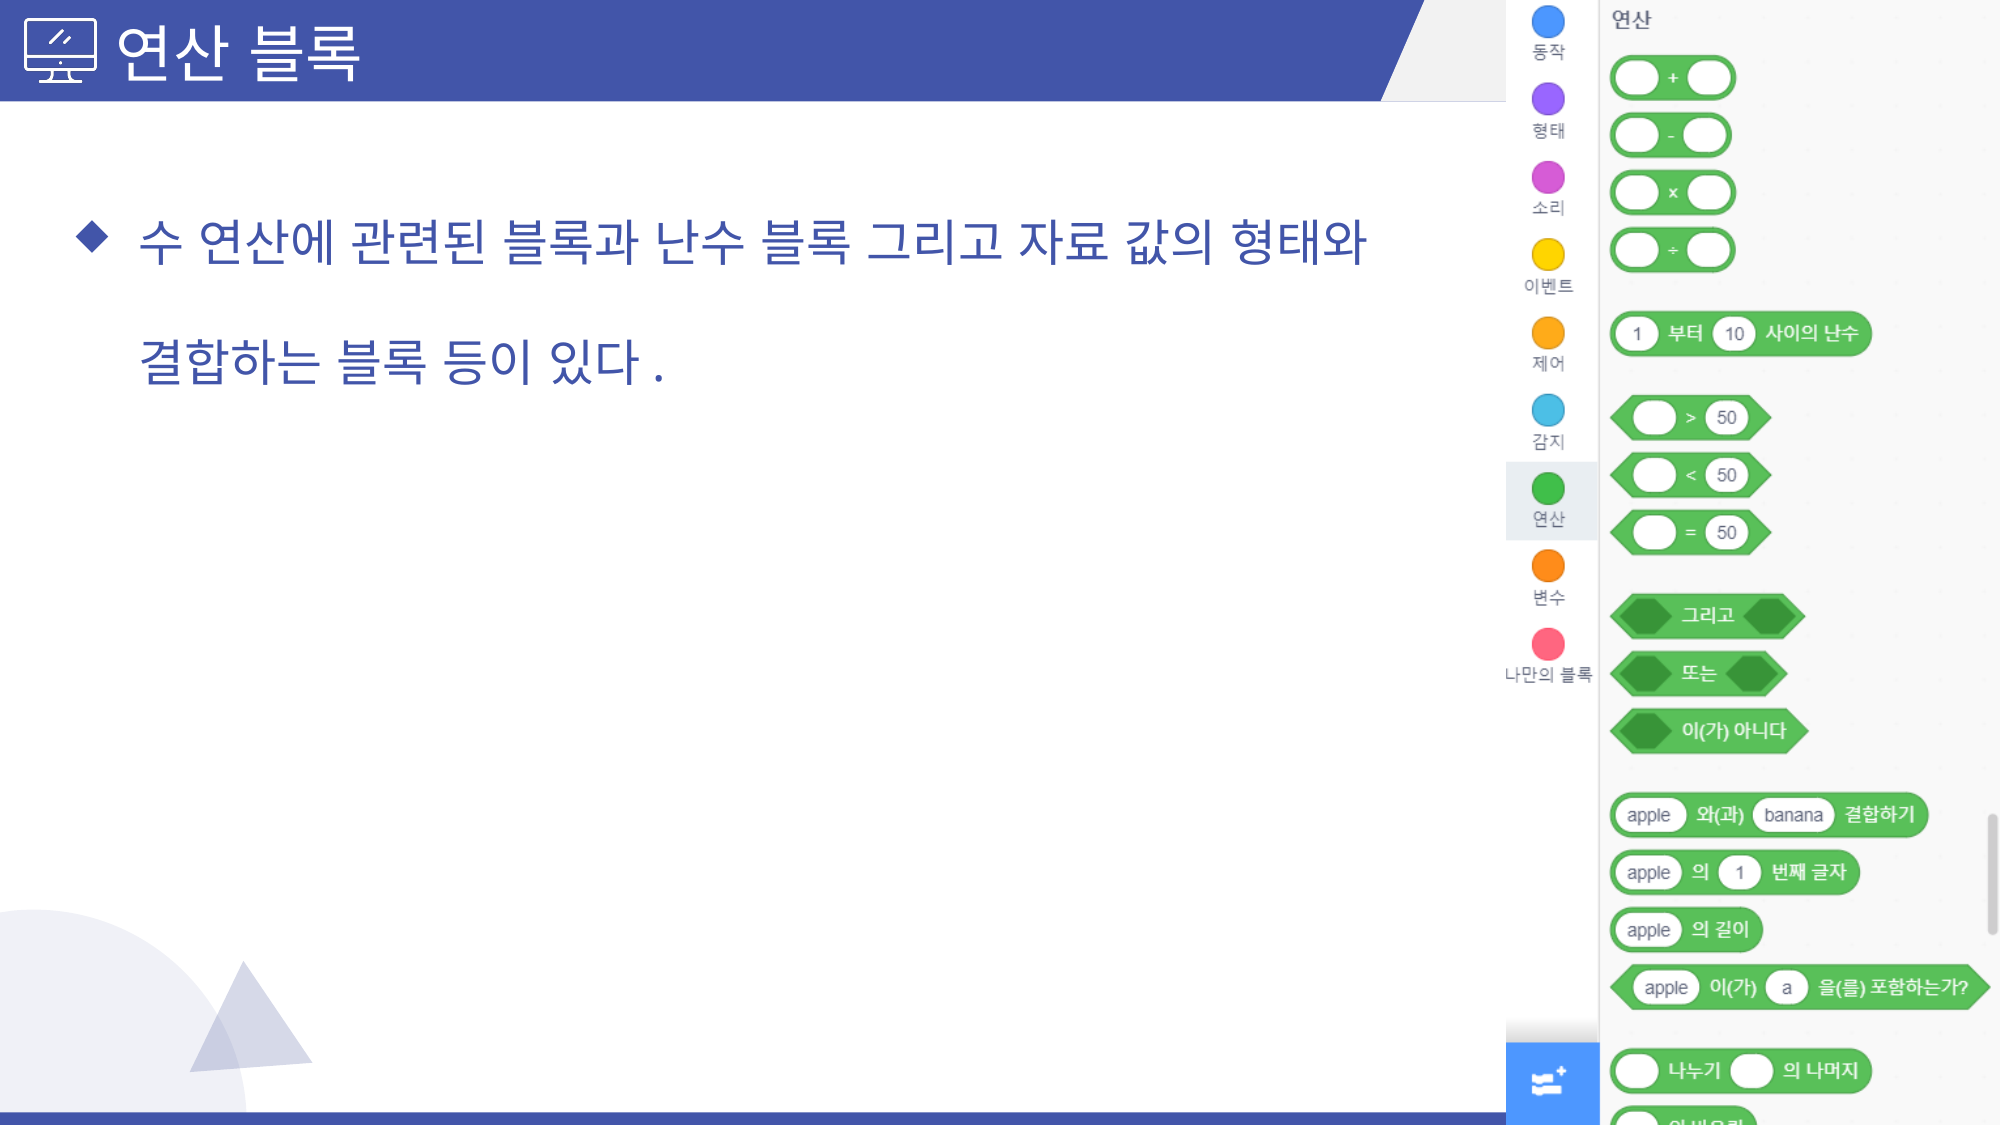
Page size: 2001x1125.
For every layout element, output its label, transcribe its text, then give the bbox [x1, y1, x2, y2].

picture [1505, 0, 2000, 1125]
text_box 수 연산에 관련된 블록과 난수 블록 그리고 자료 값의 형태와 결합하는 블록 등이 있다. [50, 144, 1499, 1048]
picture [24, 14, 97, 87]
text_box 연산 블록 [108, 16, 1361, 81]
